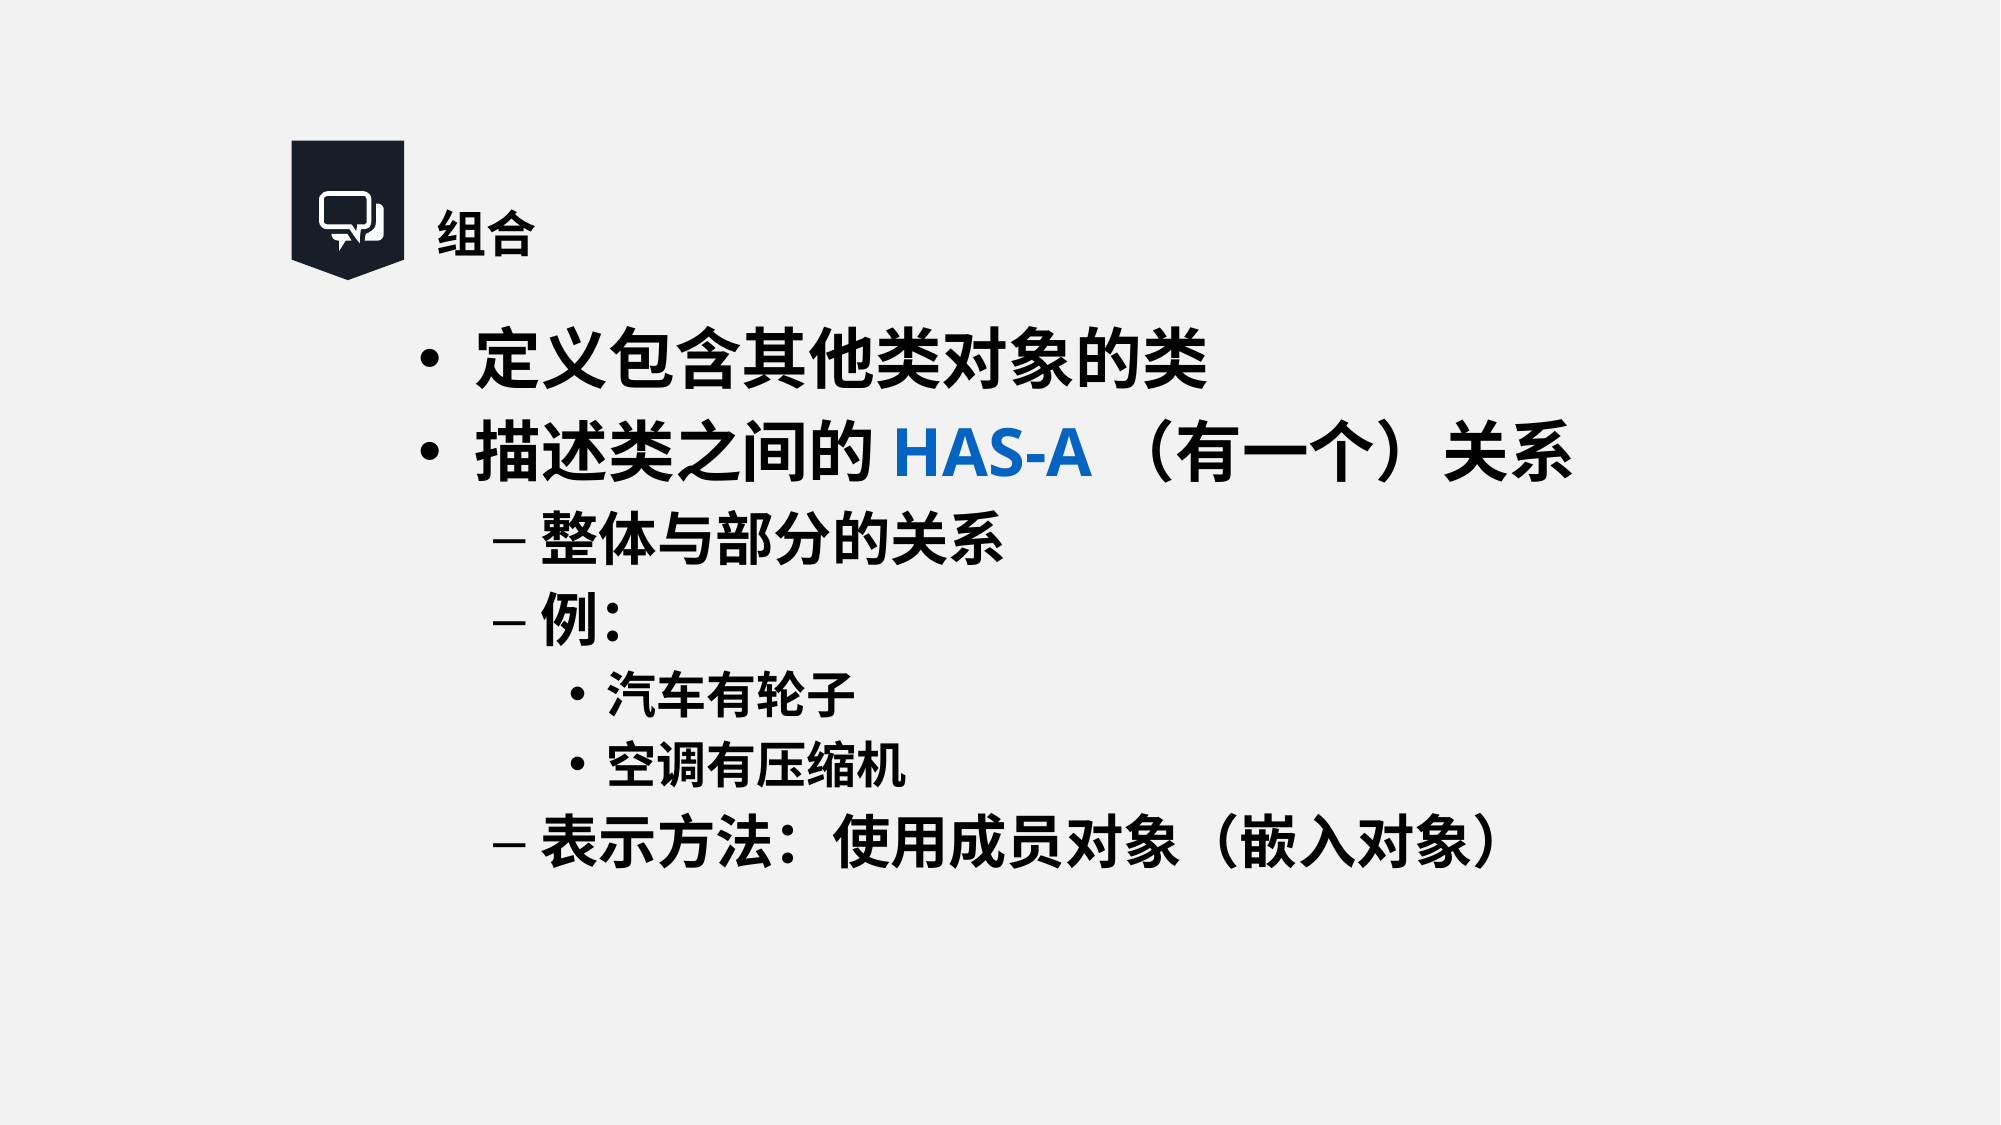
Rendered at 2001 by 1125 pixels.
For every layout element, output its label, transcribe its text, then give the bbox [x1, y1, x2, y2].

text_box [364, 203, 384, 241]
text_box [331, 233, 352, 252]
text_box 定义包含其他类对象的类 描述类之间的HAS-A（有一个）关系 整体与部分的关系 例： 汽车有轮子 空调有压缩机 表示方法：使用成员对象（嵌入对象） [404, 309, 1680, 985]
text_box 组合 [421, 195, 552, 271]
text_box [290, 139, 406, 282]
text_box [319, 191, 372, 244]
